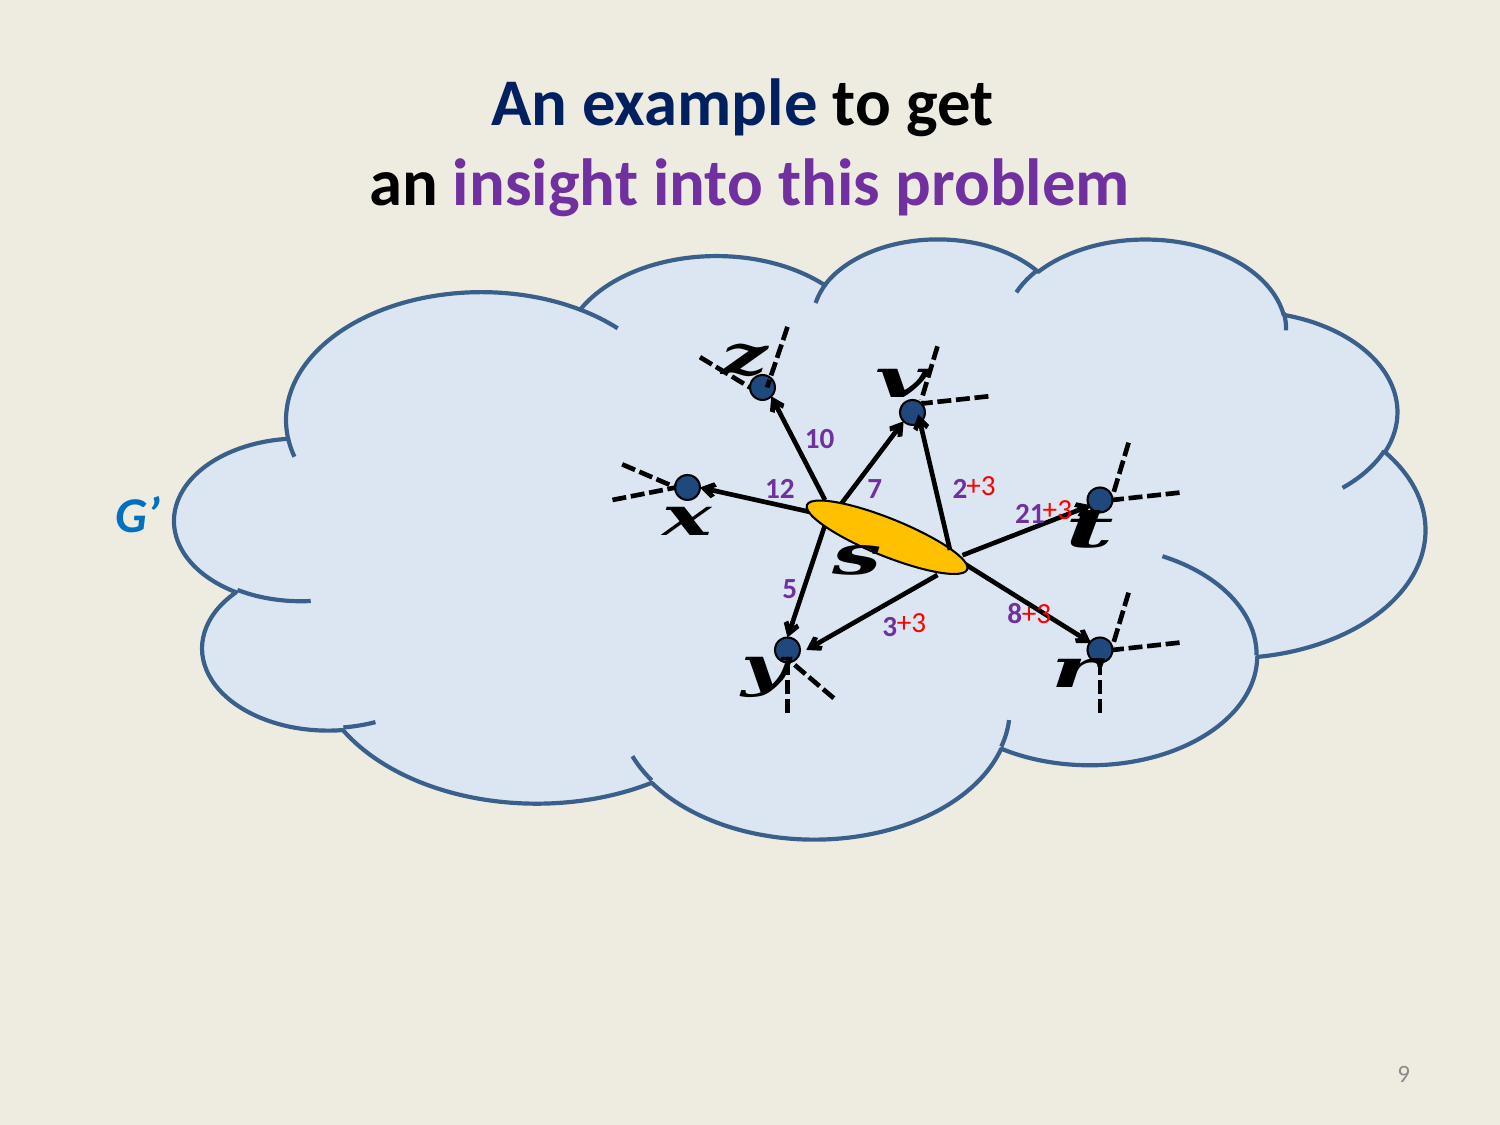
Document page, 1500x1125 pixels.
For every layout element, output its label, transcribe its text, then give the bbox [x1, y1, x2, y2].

text_box G’ [100, 474, 175, 550]
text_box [874, 458, 1088, 647]
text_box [656, 326, 926, 699]
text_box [749, 412, 898, 613]
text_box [1099, 442, 1180, 713]
text_box [175, 237, 1428, 842]
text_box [805, 462, 871, 651]
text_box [941, 395, 989, 404]
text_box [621, 464, 677, 488]
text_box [612, 487, 677, 501]
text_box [766, 326, 788, 388]
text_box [787, 658, 835, 699]
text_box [699, 356, 751, 388]
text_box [918, 414, 951, 551]
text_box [920, 346, 938, 401]
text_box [1051, 487, 1121, 701]
title An example to get an insight into this problem [75, 45, 1425, 233]
slide_number 9 [1074, 1042, 1425, 1103]
